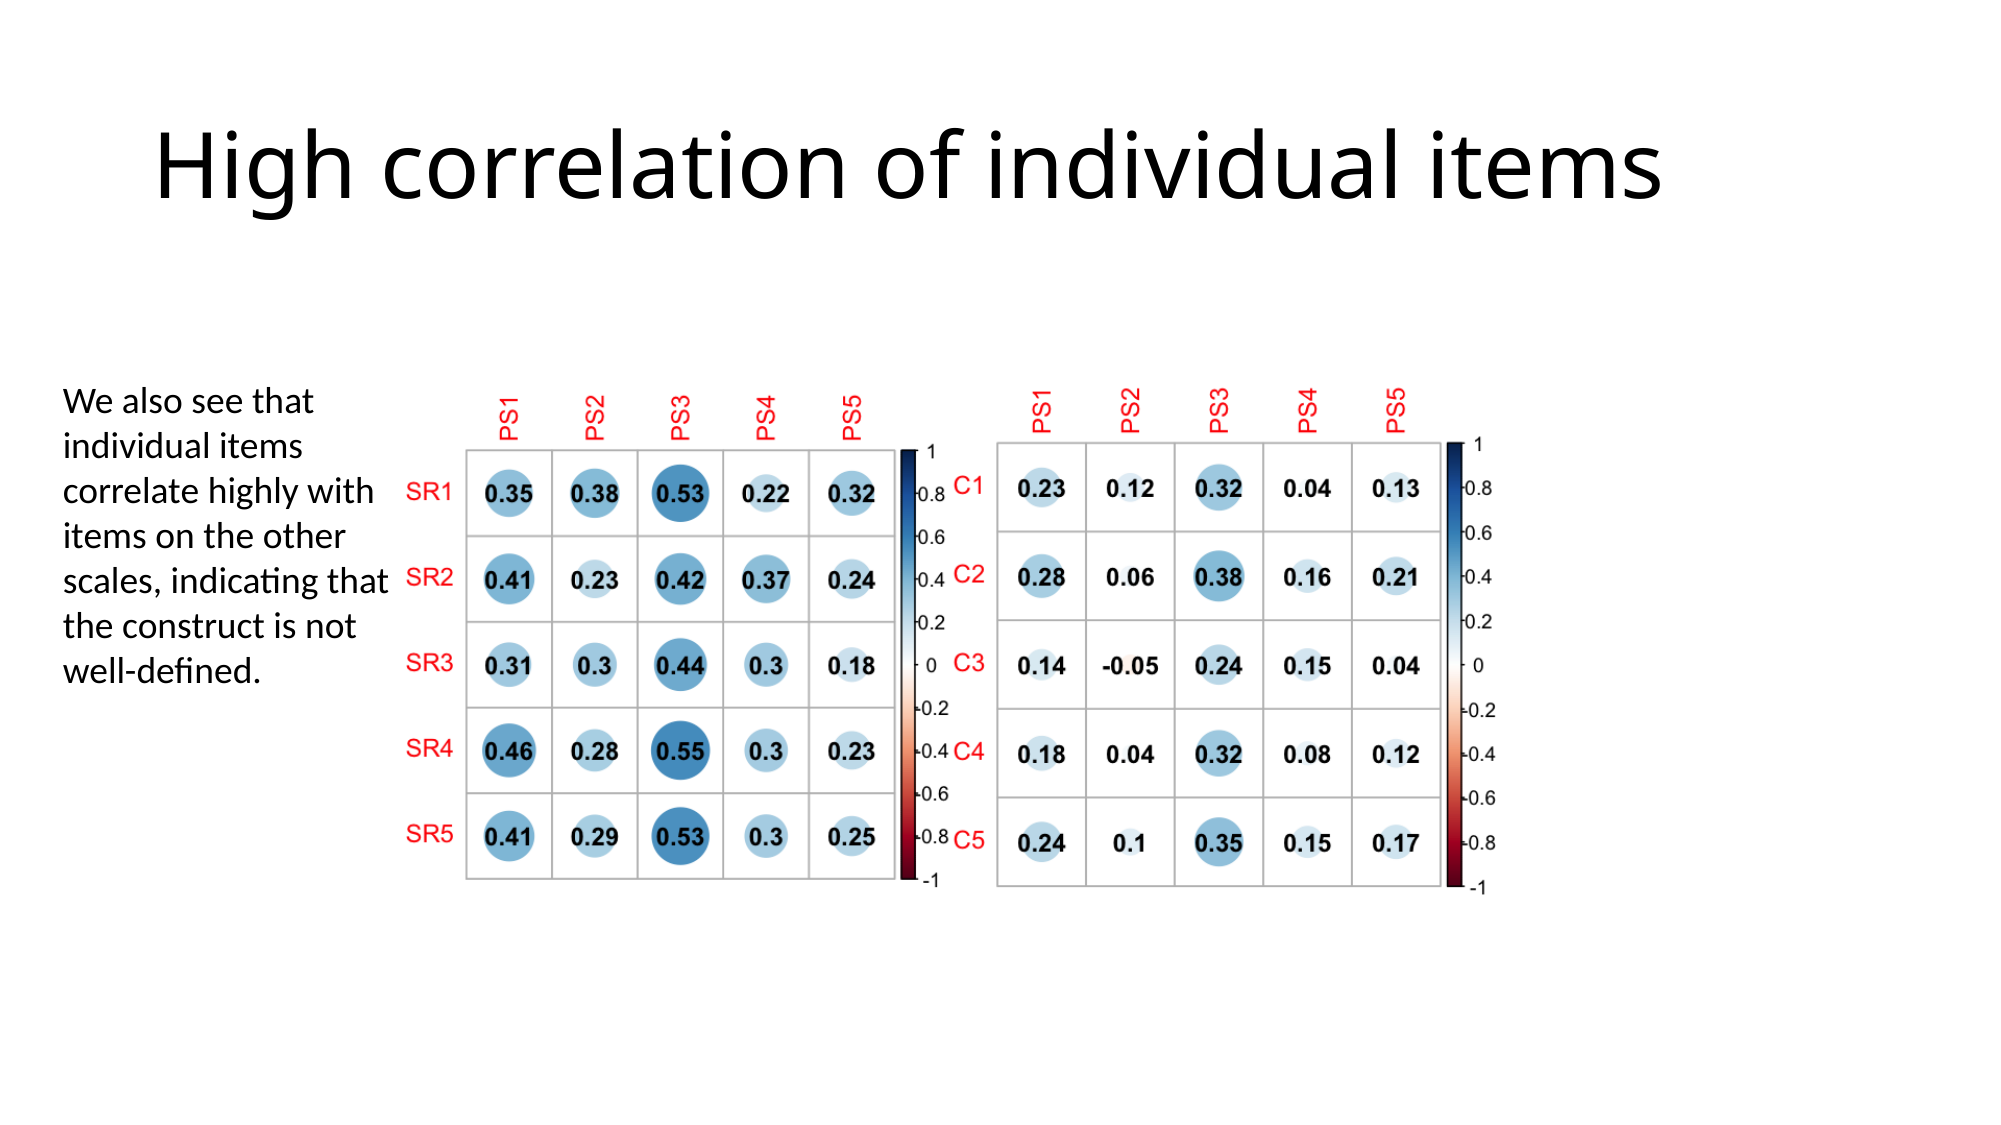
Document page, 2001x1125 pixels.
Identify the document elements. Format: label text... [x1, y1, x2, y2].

text_box We also see that individual items correlate highly with items on the other scales, indicating that the construct is not well-defined. [48, 368, 404, 698]
picture [404, 304, 1499, 980]
title High correlation of individual items [137, 59, 1863, 278]
